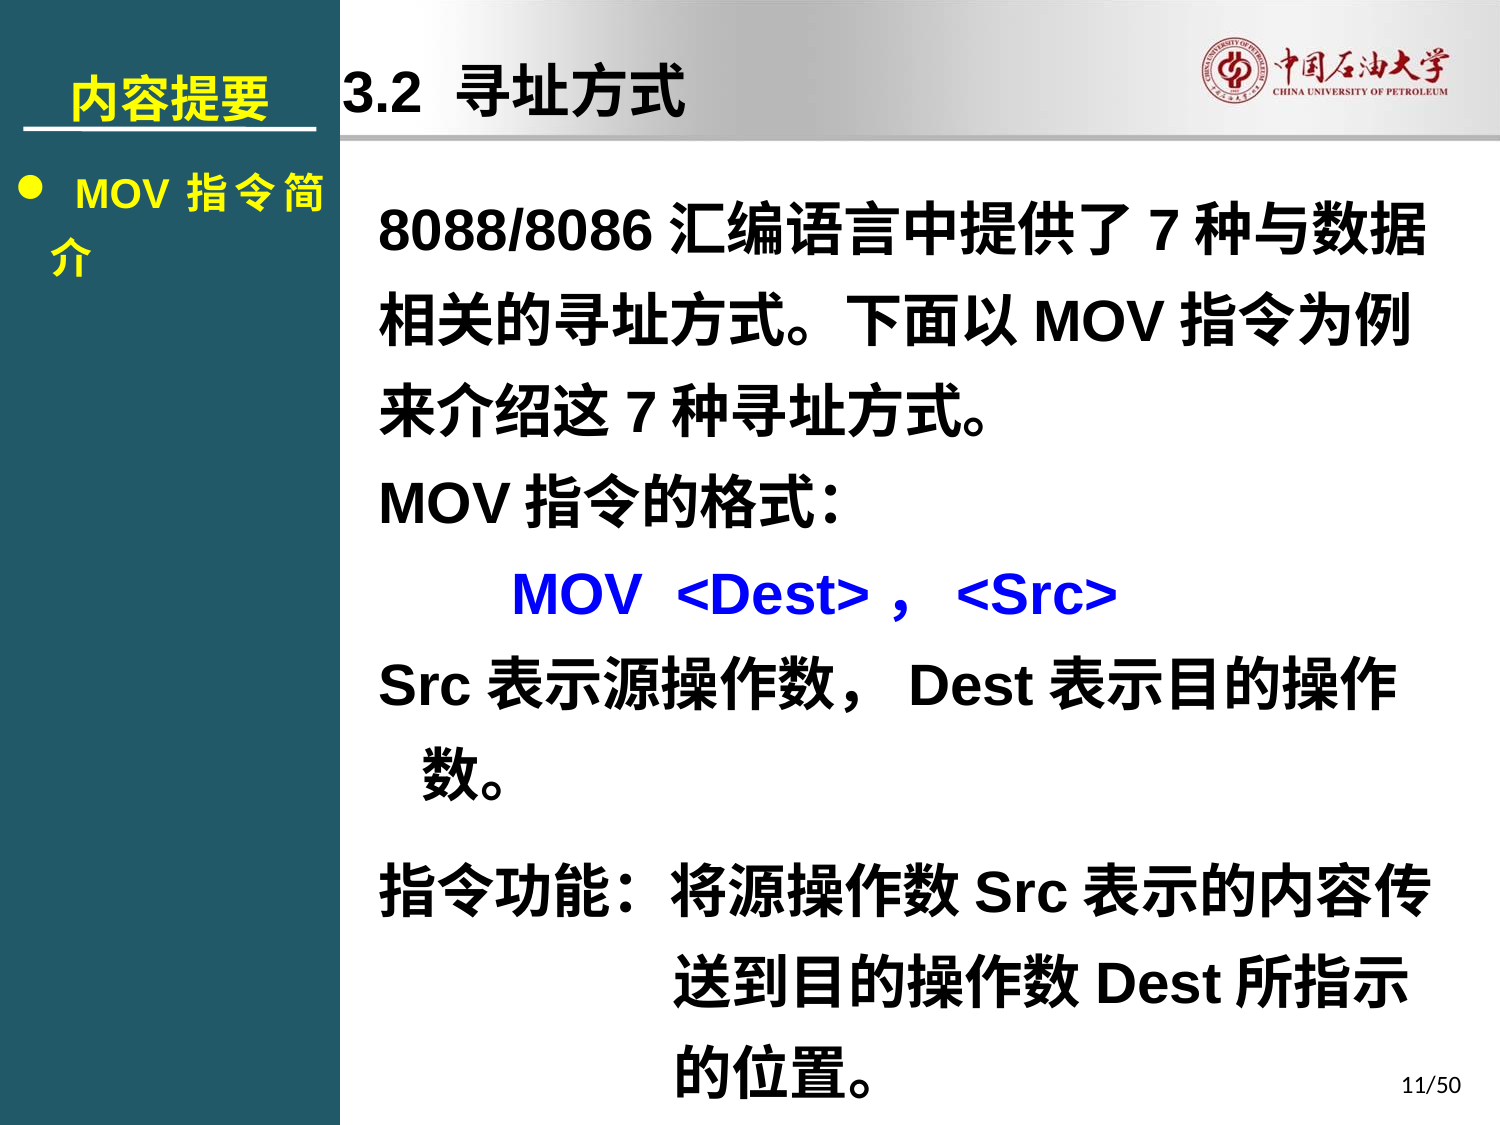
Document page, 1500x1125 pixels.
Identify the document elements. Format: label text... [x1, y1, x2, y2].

text_box 内容提要 MOV指令简介 [0, 0, 342, 1125]
text_box 3.2 寻址方式 [327, 46, 789, 132]
picture [342, 0, 1500, 1125]
list 8088/8086汇编语言中提供了7种与数据相关的寻址方式。下面以MOV指令为例来介绍这7种寻址方式。 MOV指令的格式： MOV <Dest>，<Src> Src表示源操作数，Dest表示目的操作数。 指令功能：将源操作数Src表示的内容传送到目的操作数Dest所指示的位置。 [363, 163, 1466, 1055]
slide_number 11/50 [1349, 1053, 1477, 1114]
